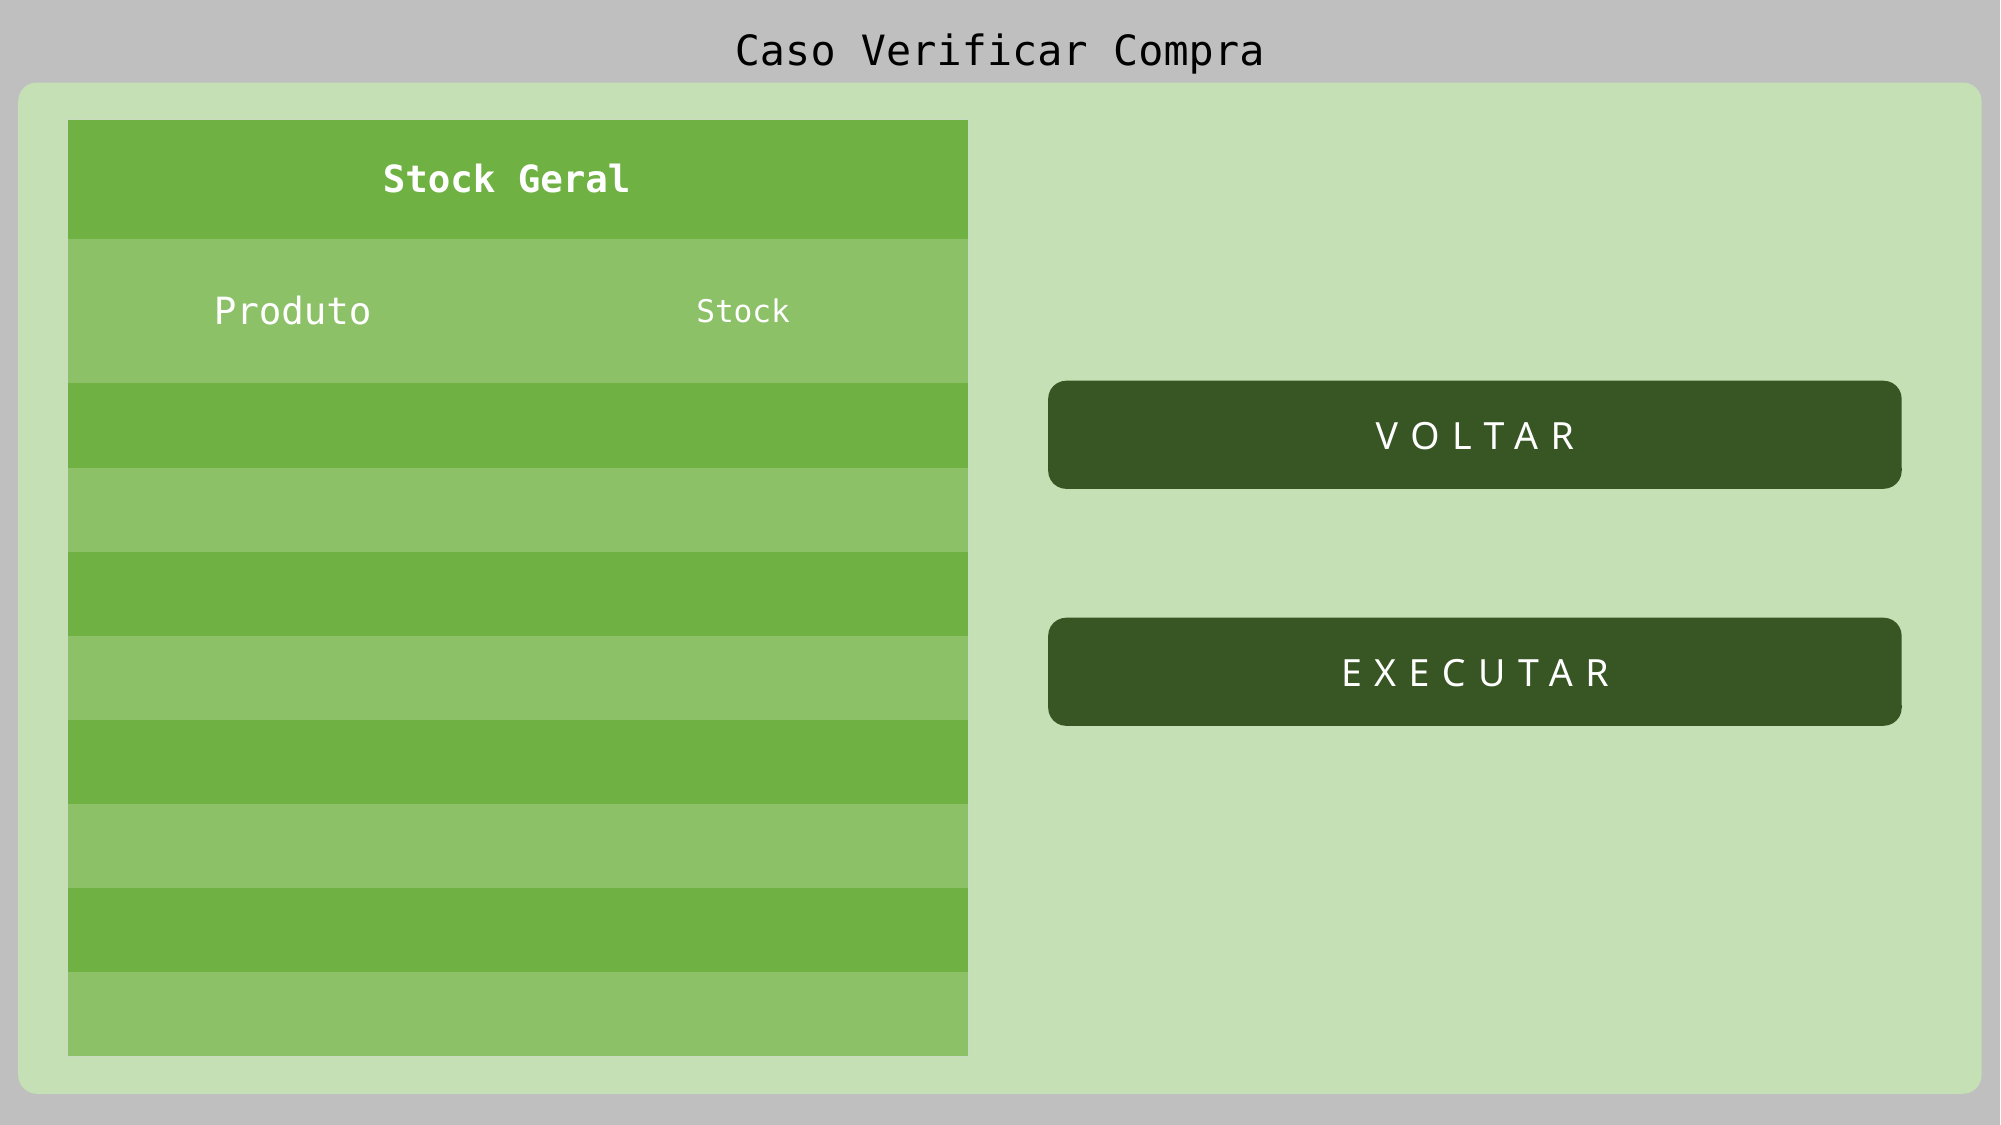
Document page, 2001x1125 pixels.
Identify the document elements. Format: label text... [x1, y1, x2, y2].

table_cell Stock [518, 239, 968, 383]
table_cell [68, 720, 518, 804]
text_box EXECUTAR [1047, 616, 1903, 727]
table_cell Produto [68, 239, 518, 383]
table_cell [68, 804, 518, 888]
text_box VOLTAR [1047, 379, 1903, 490]
table_cell [518, 636, 968, 720]
table_cell [518, 888, 968, 972]
table_cell [518, 804, 968, 888]
table_cell [68, 383, 518, 468]
table_cell [518, 972, 968, 1056]
table_cell [518, 383, 968, 468]
table_cell [68, 468, 518, 552]
table_cell [518, 552, 968, 636]
table_header Stock Geral [68, 120, 968, 239]
table_cell [518, 720, 968, 804]
text_box [17, 81, 1983, 1095]
table_cell [68, 972, 518, 1056]
table_cell [68, 636, 518, 720]
table_cell [68, 888, 518, 972]
text_box Caso Verificar Compra [699, 16, 1300, 82]
table_cell [518, 468, 968, 552]
table_cell [68, 552, 518, 636]
